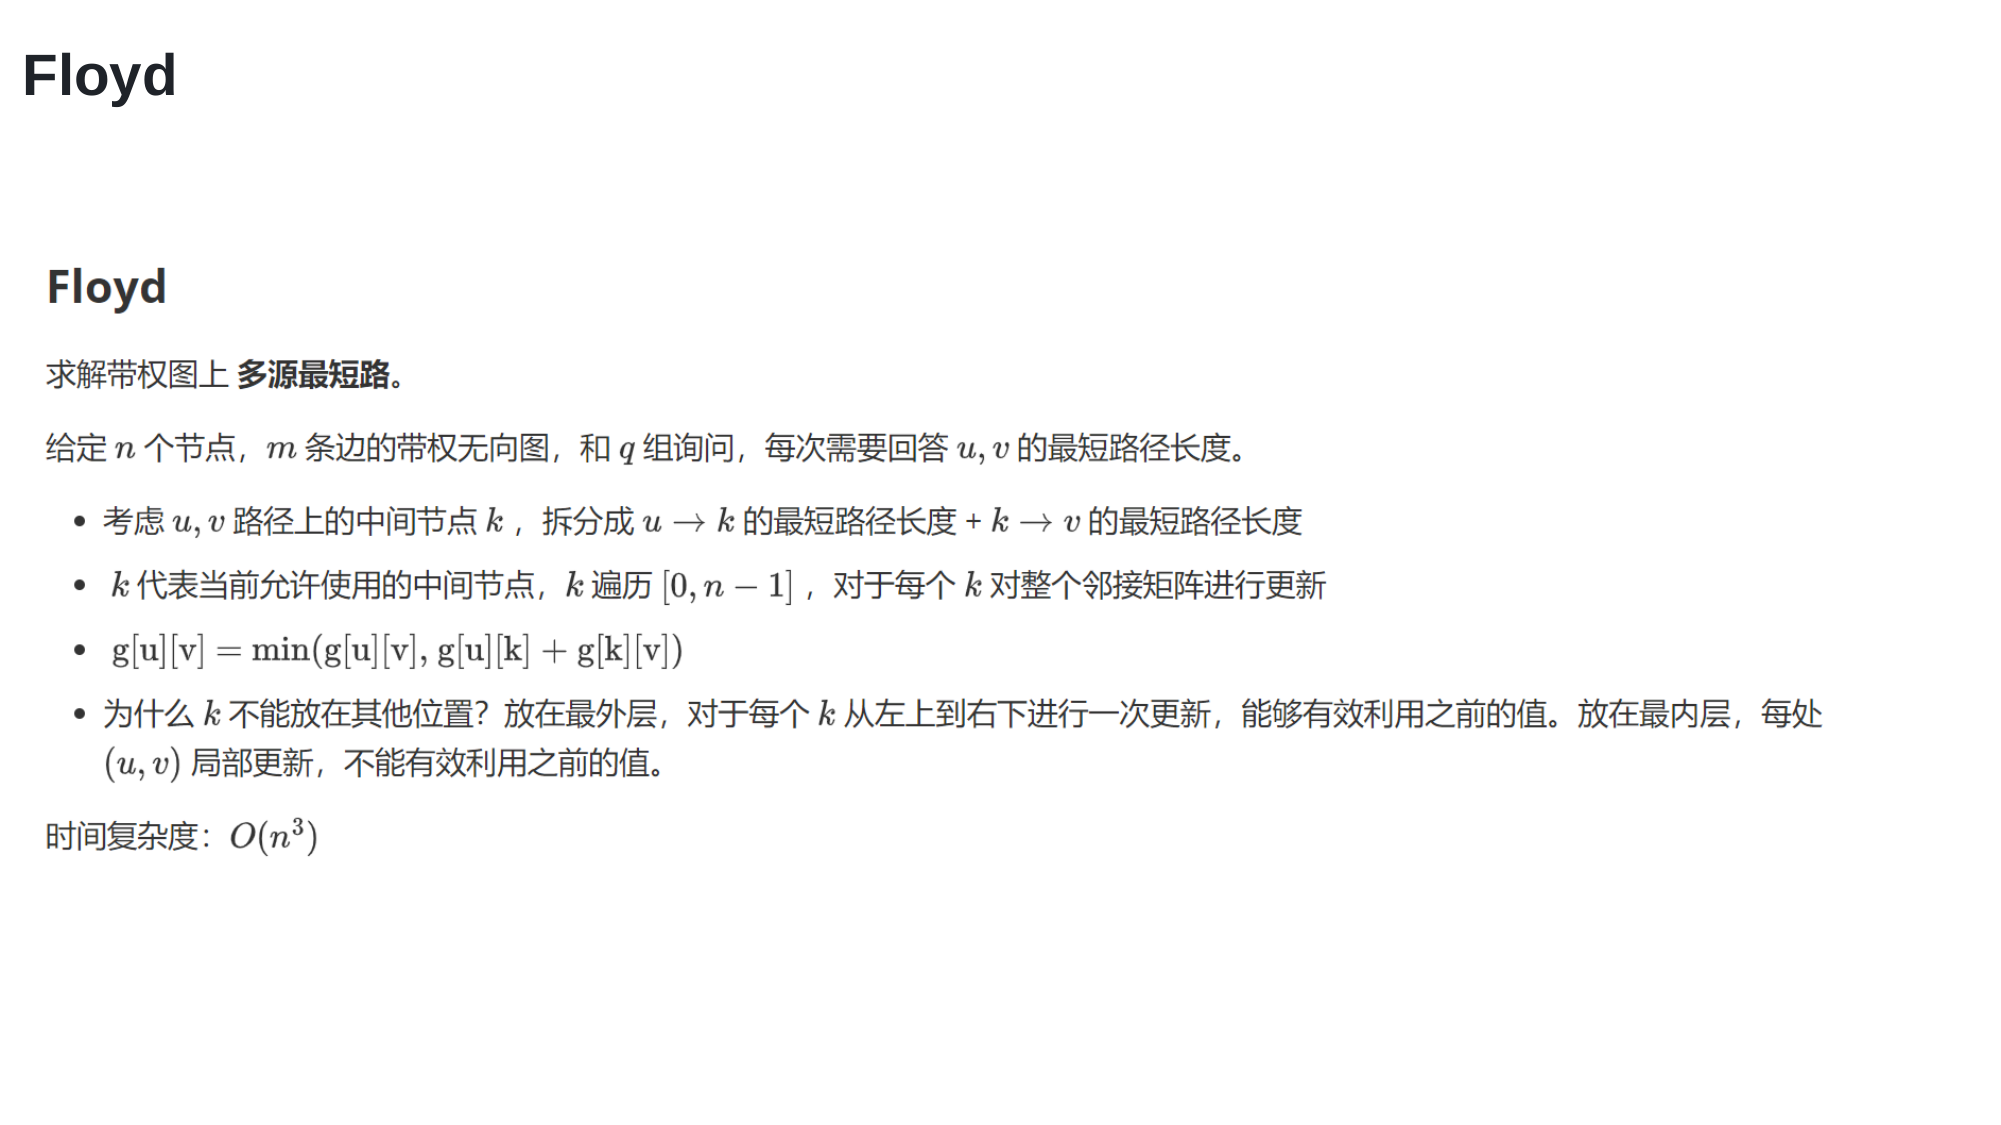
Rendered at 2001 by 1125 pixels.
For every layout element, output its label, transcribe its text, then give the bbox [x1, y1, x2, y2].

picture [0, 254, 2000, 871]
text_box Floyd [22, 0, 2000, 127]
